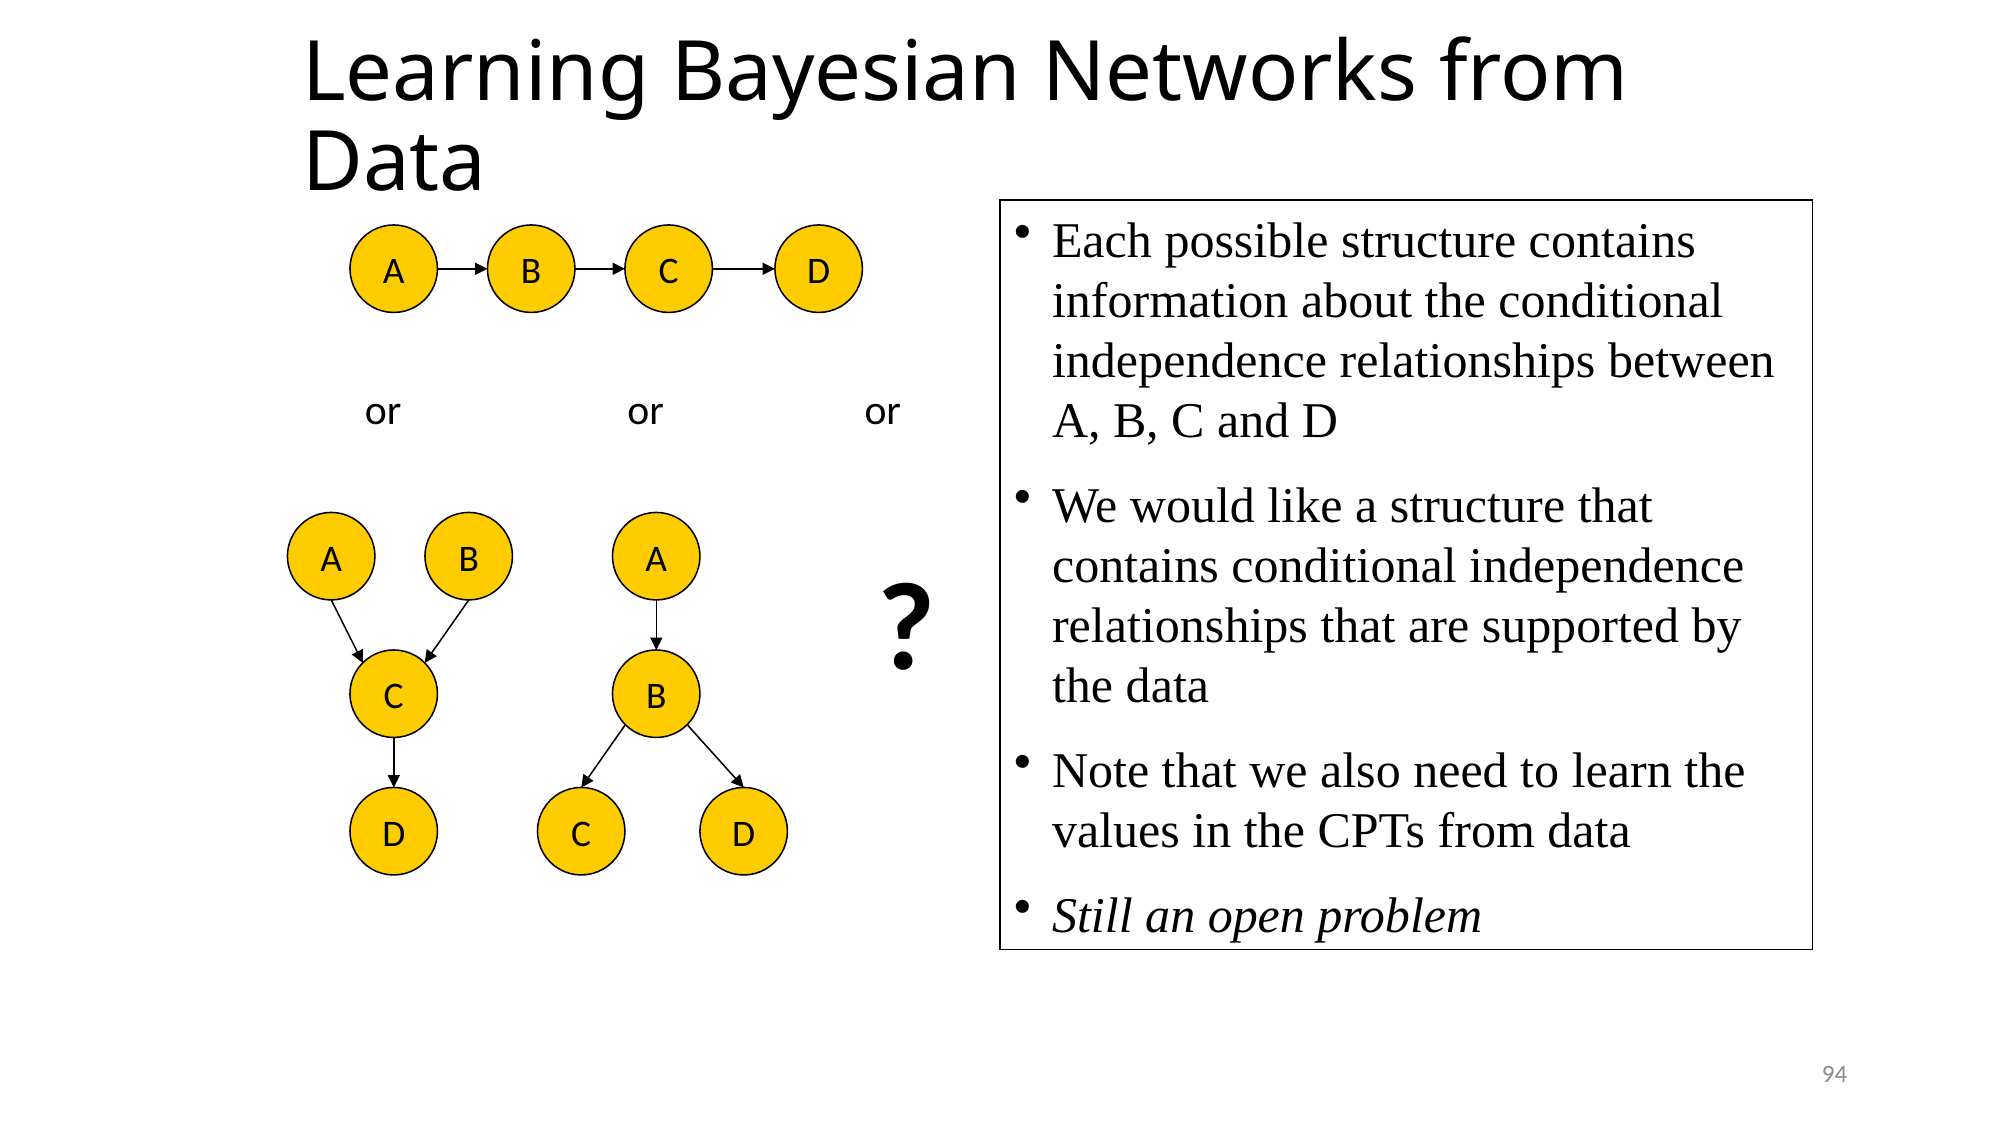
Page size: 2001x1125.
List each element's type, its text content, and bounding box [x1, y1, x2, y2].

text_box A [349, 224, 438, 313]
text_box A [287, 512, 375, 600]
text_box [331, 599, 363, 663]
text_box C [624, 224, 713, 313]
text_box or [349, 375, 425, 440]
text_box B [424, 512, 513, 600]
slide_number 94 [1412, 1042, 1863, 1103]
text_box D [774, 224, 863, 313]
text_box B [612, 650, 700, 738]
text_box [581, 724, 626, 788]
text_box or [612, 375, 688, 440]
text_box ? [862, 537, 938, 703]
text_box C [537, 787, 625, 875]
text_box C [349, 649, 438, 738]
text_box or [849, 375, 925, 440]
text_box D [699, 787, 788, 875]
text_box A [612, 512, 700, 600]
text_box Each possible structure contains information about the conditional independence relationships between A, B, C and D We would like a structure that contains conditional independence relationships that are supported by the data Note that we also need to learn the values in the CPTs from data Still an open problem [999, 200, 1813, 950]
text_box D [349, 787, 438, 875]
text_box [687, 724, 744, 788]
title Learning Bayesian Networks from Data [287, 24, 1713, 213]
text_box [424, 599, 469, 663]
text_box B [487, 224, 575, 313]
